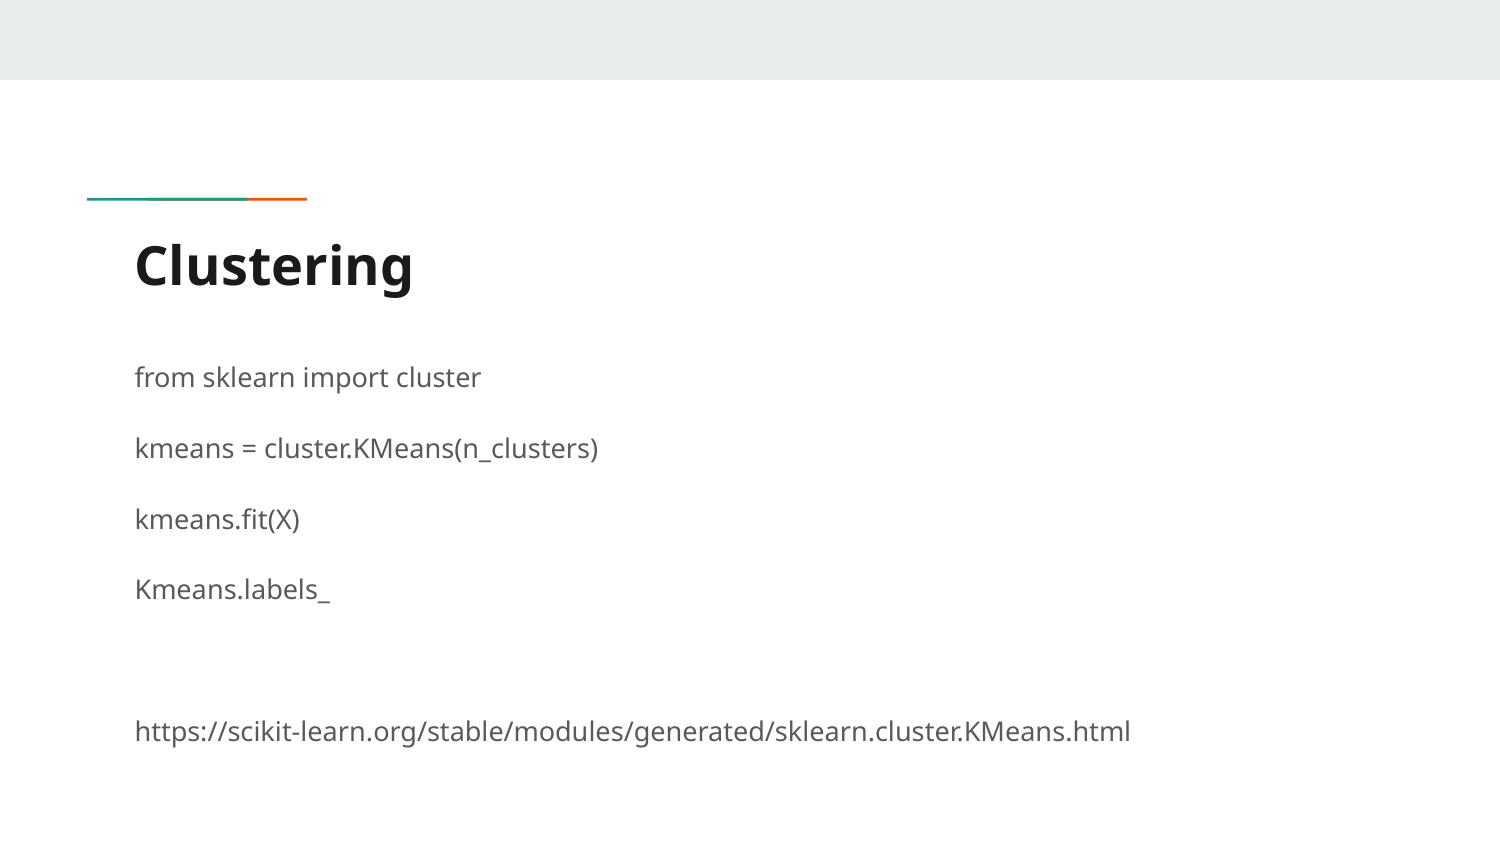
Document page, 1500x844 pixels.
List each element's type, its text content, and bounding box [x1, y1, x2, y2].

list from sklearn import cluster kmeans = cluster.KMeans(n_clusters) kmeans.fit(X) Kmeans.labels_ https://scikit-learn.org/stable/modules/generated/sklearn.cluster.KMeans.html [119, 341, 1381, 712]
title Clustering [119, 216, 1381, 305]
